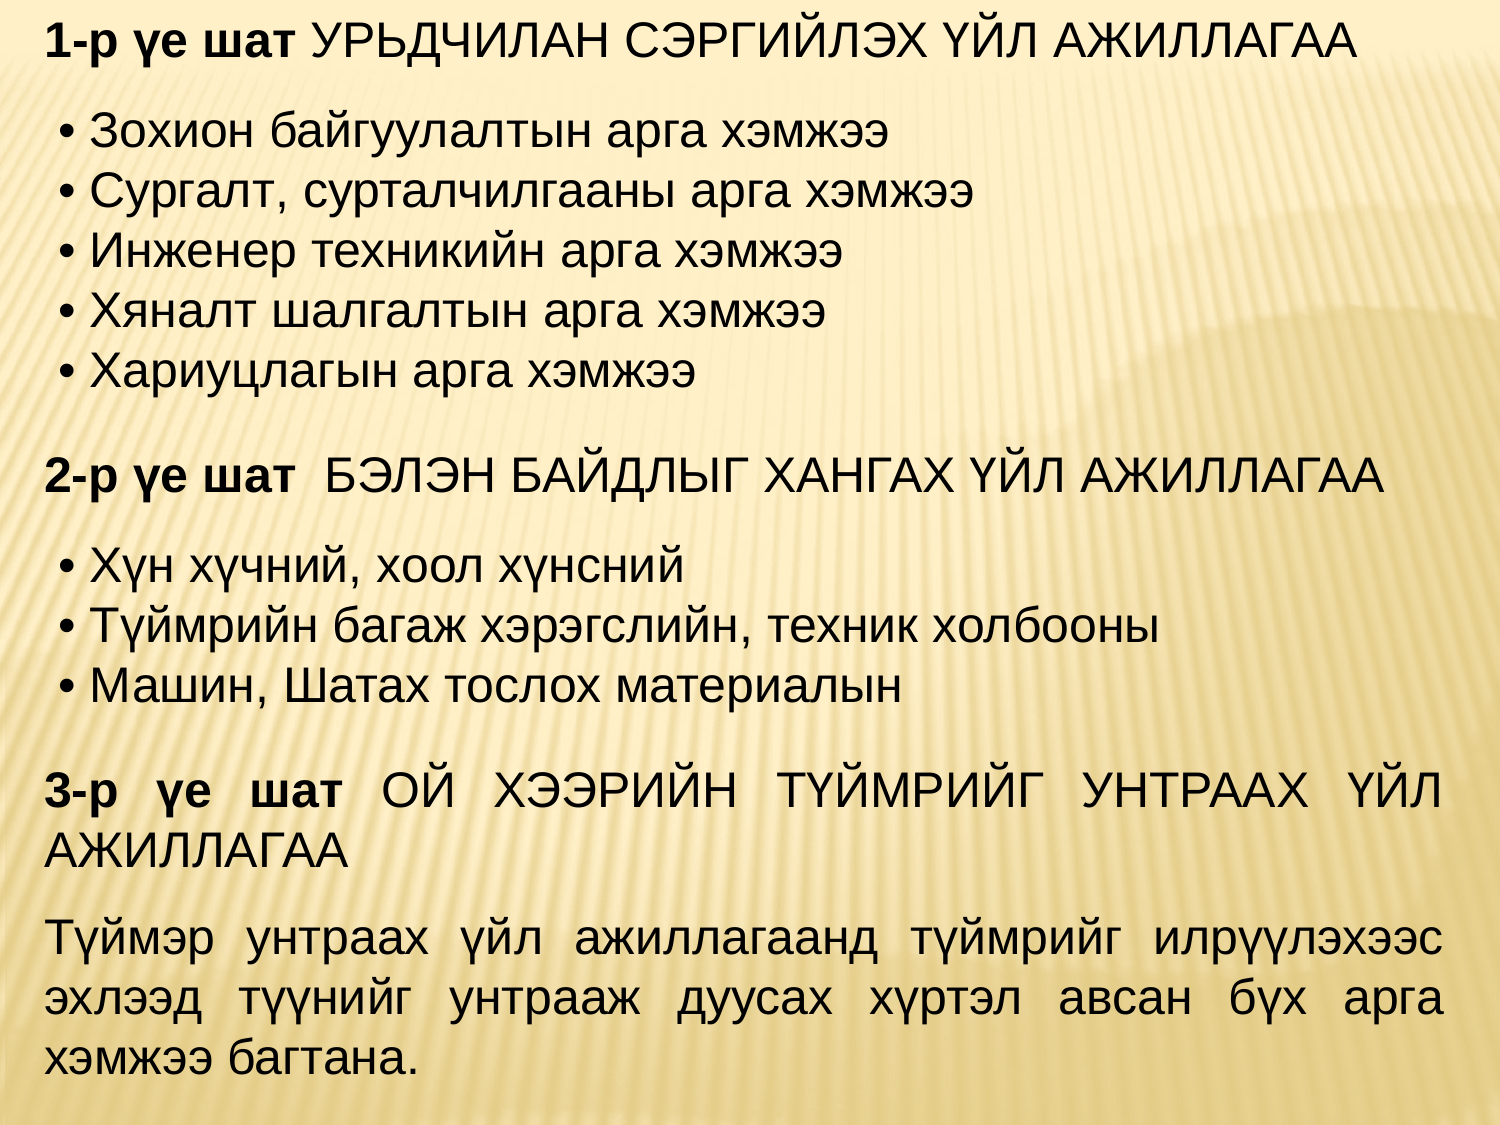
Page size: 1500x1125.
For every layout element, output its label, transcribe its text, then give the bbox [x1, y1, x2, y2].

text_box 1-р үе шат УРЬДЧИЛАН СЭРГИЙЛЭХ ҮЙЛ АЖИЛЛАГАА • Зохион байгуулалтын арга хэмжээ • Сургалт, сурталчилгааны арга хэмжээ • Инженер техникийн арга хэмжээ • Хяналт шалгалтын арга хэмжээ • Хариуцлагын арга хэмжээ 2-р үе шат БЭЛЭН БАЙДЛЫГ ХАНГАХ ҮЙЛ АЖИЛЛАГАА • Хүн хүчний, хоол хүнсний • Түймрийн багаж хэрэгслийн, техник холбооны • Машин, Шатах тослох материалын 3-р үе шат ОЙ ХЭЭРИЙН ТҮЙМРИЙГ УНТРААХ ҮЙЛ АЖИЛЛАГАА Түймэр унтраах үйл ажиллагаанд түймрийг илрүүлэхээс эхлээд түүнийг унтрааж дуусах хүртэл авсан бүх арга хэмжээ багтана. [29, 0, 1459, 1093]
